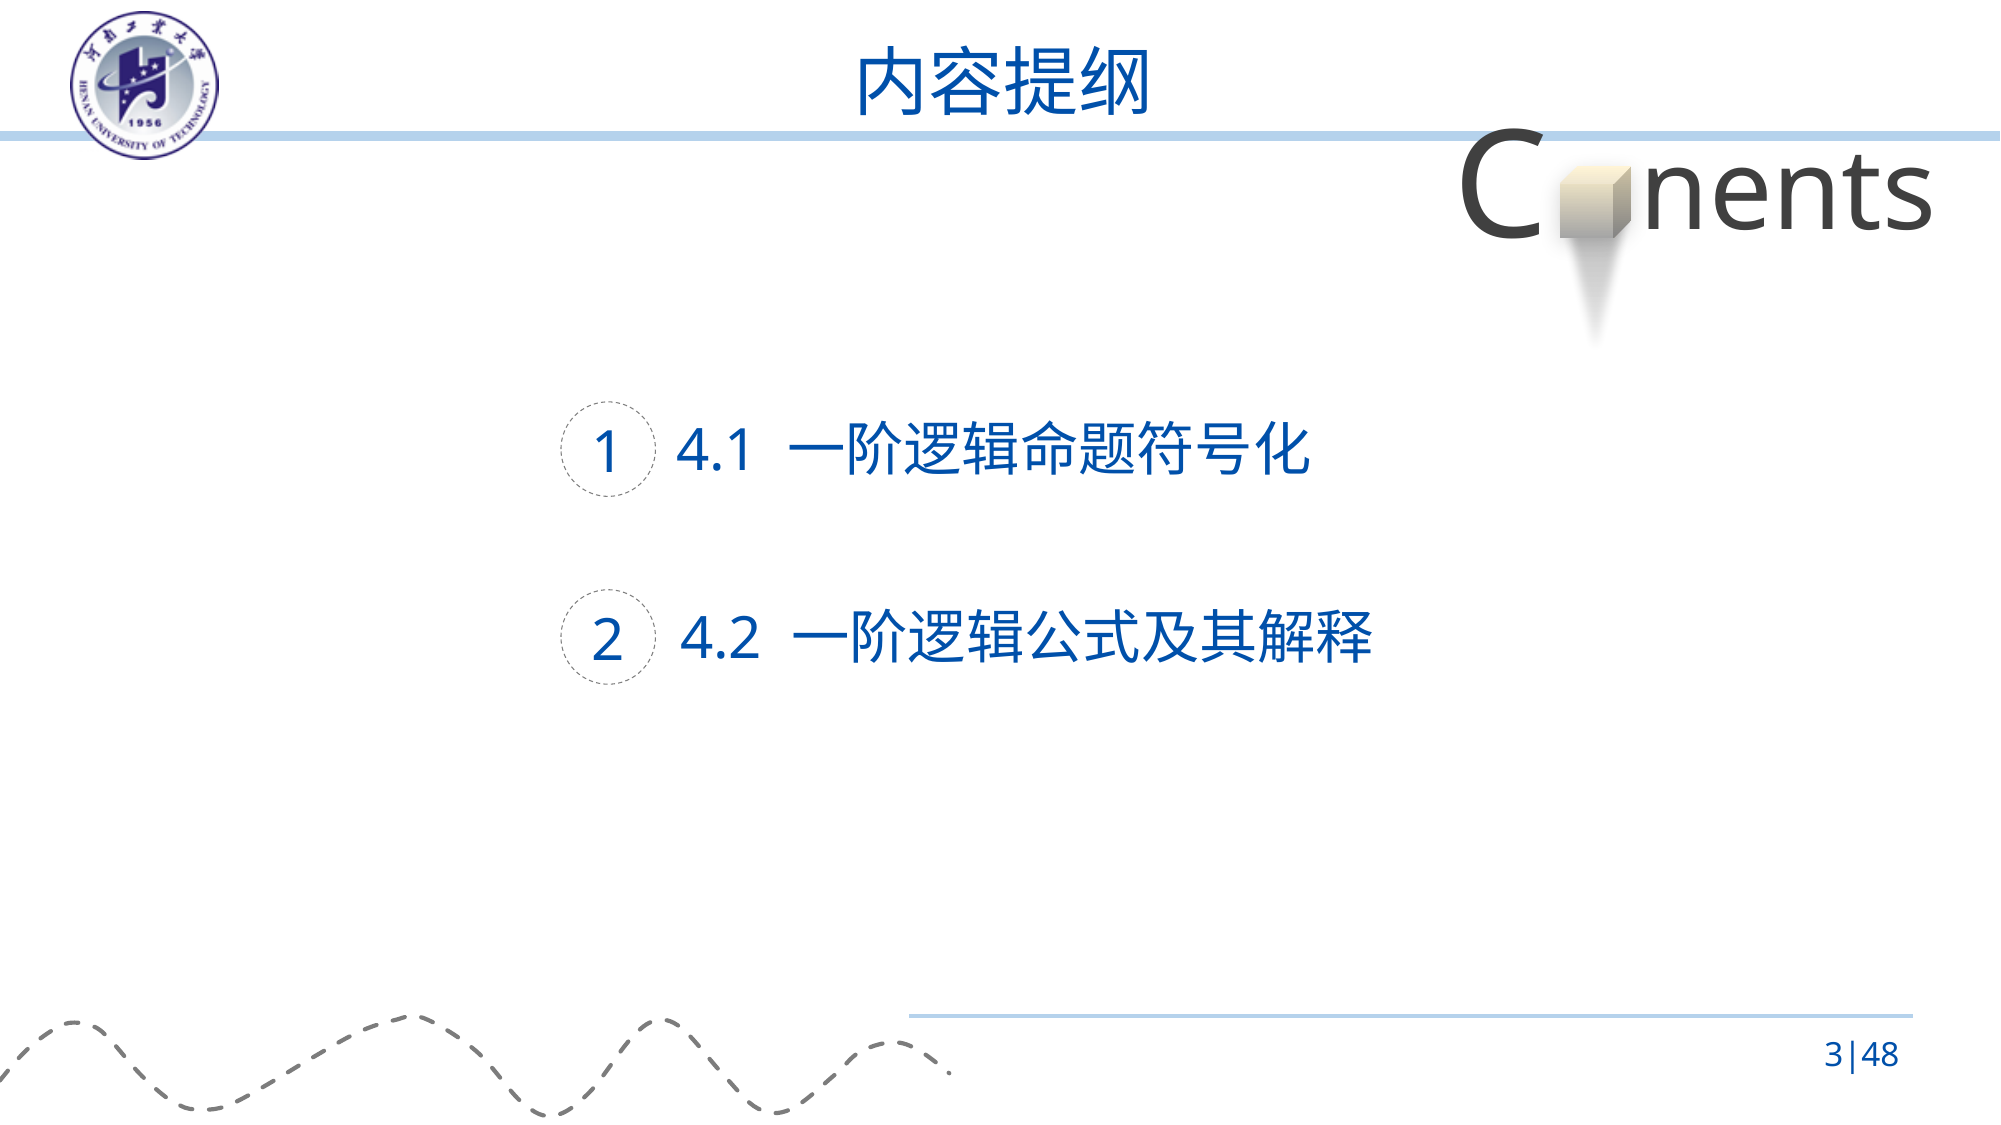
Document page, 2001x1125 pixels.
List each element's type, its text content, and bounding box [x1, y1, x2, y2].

text_box 2 [559, 588, 657, 686]
text_box nents [1624, 109, 1952, 260]
text_box 4.1 一阶逻辑命题符号化 [661, 405, 1365, 490]
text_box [1550, 165, 1641, 398]
title 内容提纲 [236, 36, 1772, 134]
text_box 4.2 一阶逻辑公式及其解释 [665, 592, 1389, 678]
slide_number 3|48 [1756, 1025, 1915, 1086]
text_box C [1438, 134, 1564, 275]
text_box 1 [559, 400, 657, 498]
picture [70, 11, 219, 160]
